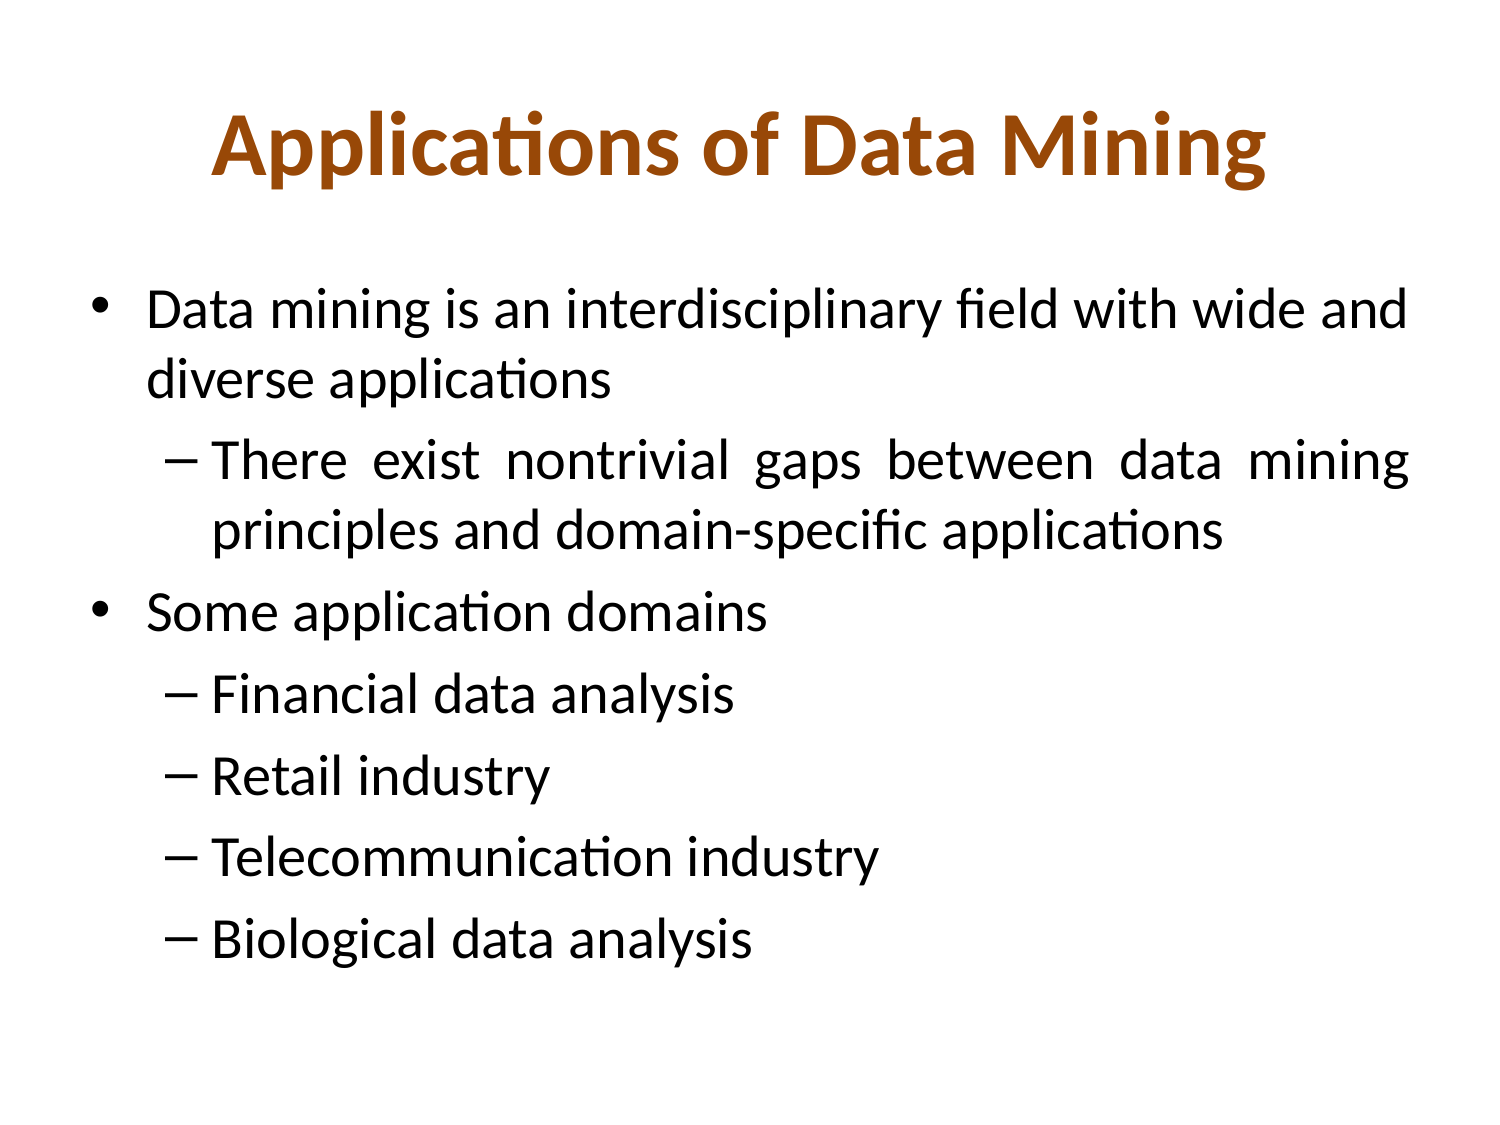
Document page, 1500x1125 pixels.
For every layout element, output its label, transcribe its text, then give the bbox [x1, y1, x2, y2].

title Applications of Data Mining [75, 45, 1425, 233]
list Data mining is an interdisciplinary field with wide and diverse applications There exist nontrivial gaps between data mining principles and domain-specific applications Some application domains Financial data analysis Retail industry Telecommunication industry Biological data analysis [75, 262, 1425, 1005]
